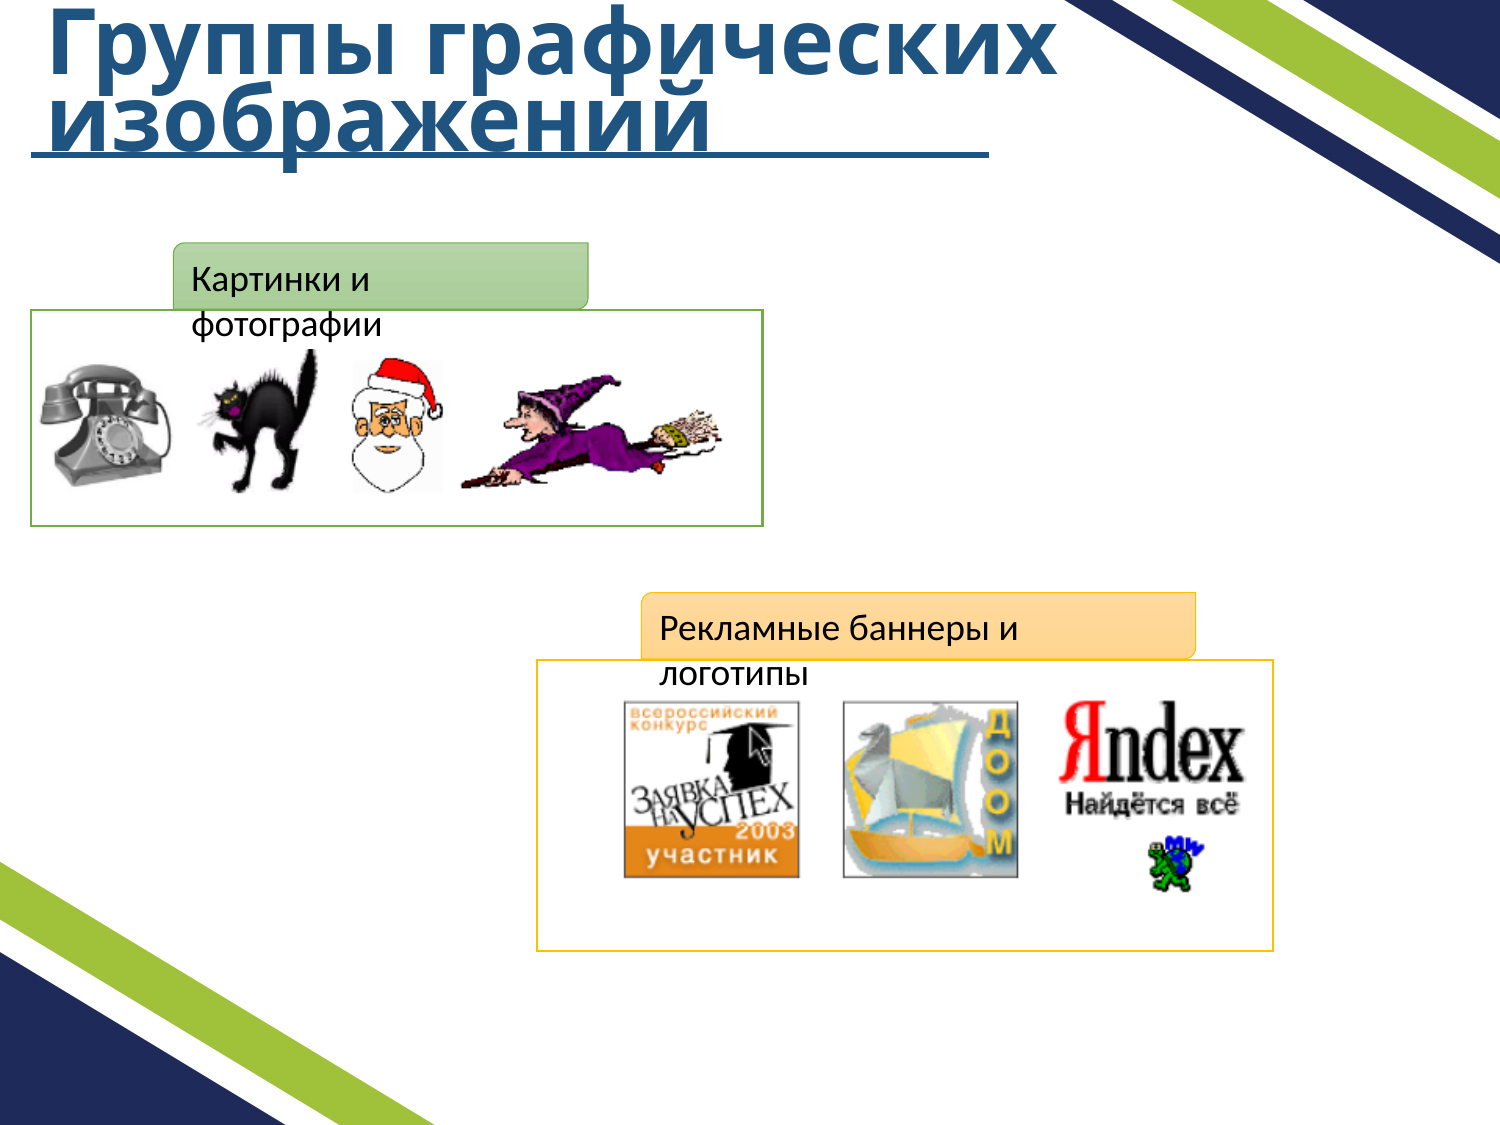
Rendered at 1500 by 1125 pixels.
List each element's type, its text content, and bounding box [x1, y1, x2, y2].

text_box [30, 309, 764, 527]
text_box Рекламные баннеры и логотипы [640, 592, 1197, 659]
picture [0, 0, 1500, 1125]
text_box Картинки и фотографии [172, 242, 589, 309]
text_box [536, 659, 1274, 952]
title Группы графических изображений [30, 12, 1431, 168]
